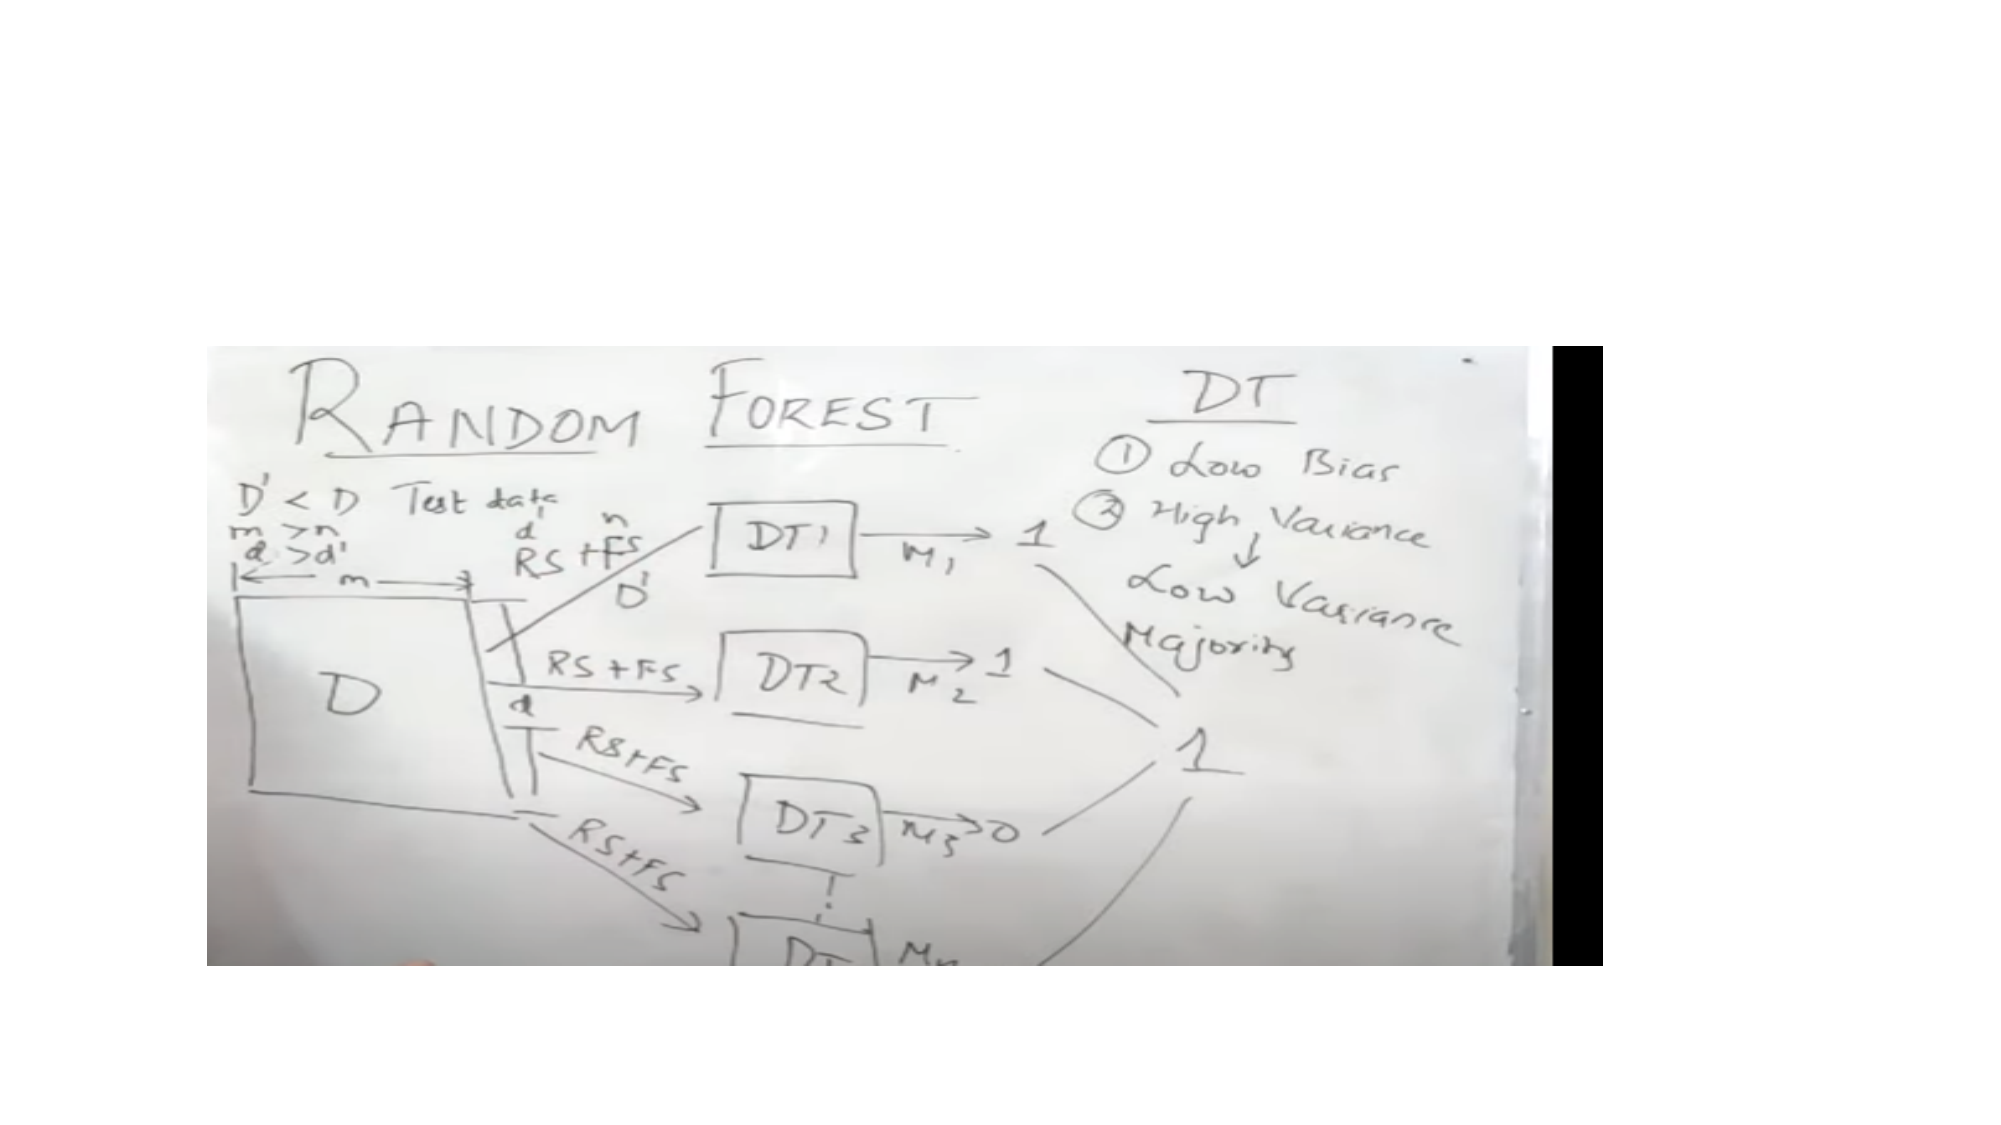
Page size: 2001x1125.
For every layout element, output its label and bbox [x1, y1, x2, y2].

list [207, 346, 1603, 966]
